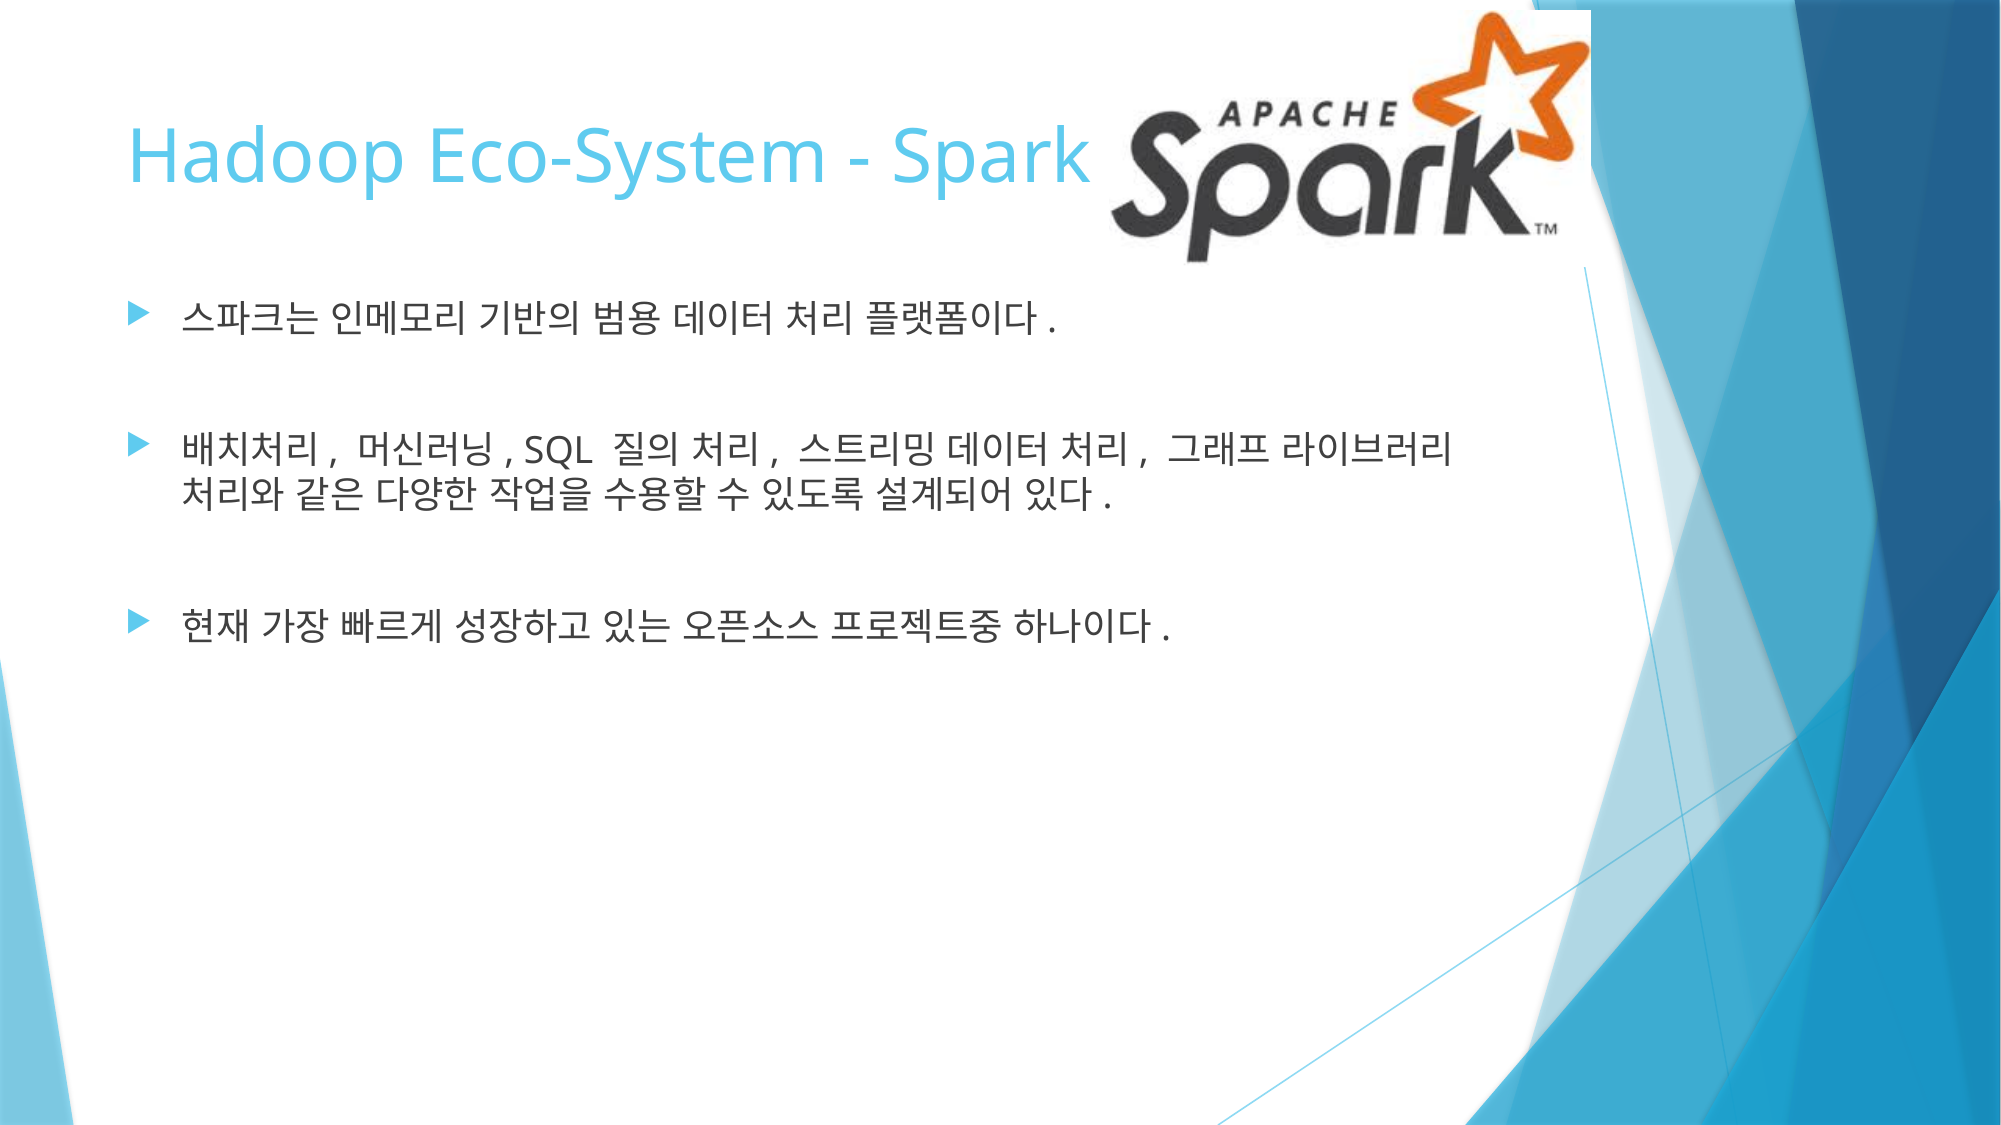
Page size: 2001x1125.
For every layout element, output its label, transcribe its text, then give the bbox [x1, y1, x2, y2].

title Hadoop Eco-System - Spark [111, 99, 1522, 317]
picture [1108, 9, 1592, 268]
list 스파크는 인메모리 기반의 범용 데이터 처리 플랫폼이다. 배치처리, 머신러닝, SQL 질의 처리, 스트리밍 데이터 처리, 그래프 라이브러리 처리와 같은 다양한 작업을 수용할 수 있도록 설계되어 있다. 현재 가장 빠르게 성장하고 있는 오픈소스 프로젝트중 하나이다. [110, 287, 1521, 1085]
